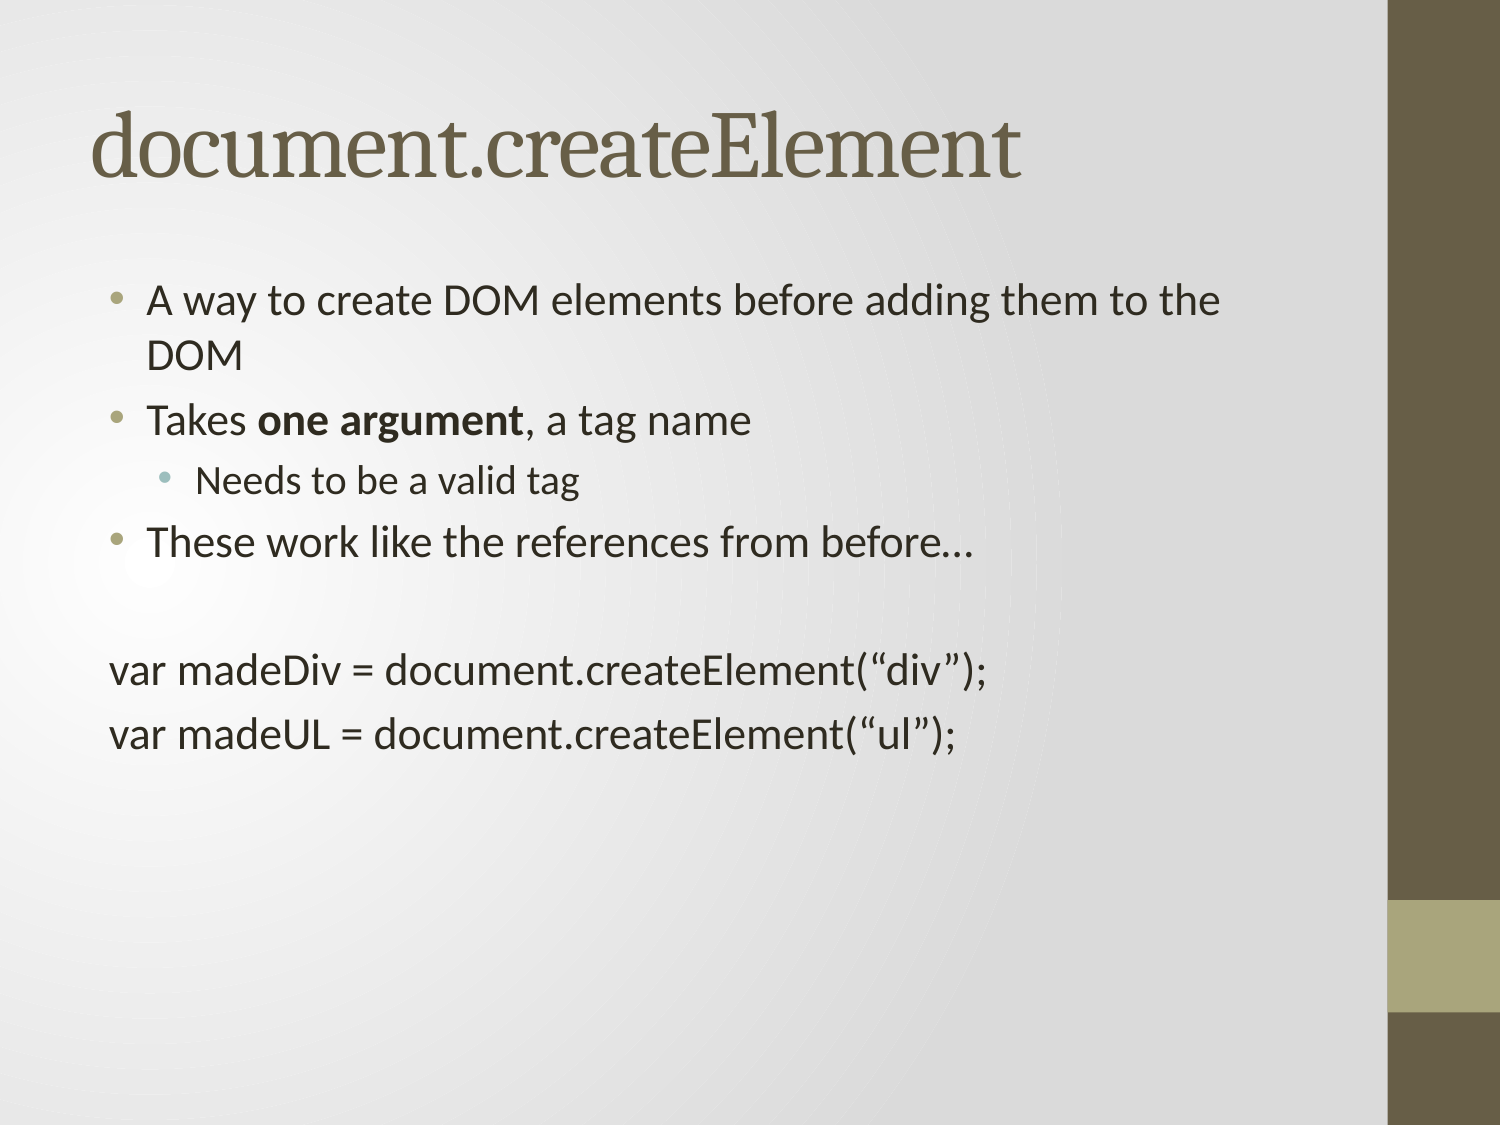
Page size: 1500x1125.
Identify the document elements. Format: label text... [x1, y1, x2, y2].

title document.createElement [75, 45, 1325, 233]
list A way to create DOM elements before adding them to the DOM Takes one argument, a tag name Needs to be a valid tag These work like the references from before… var madeDiv = document.createElement(“div”); var madeUL = document.createElement(“ul”); [75, 262, 1325, 1050]
